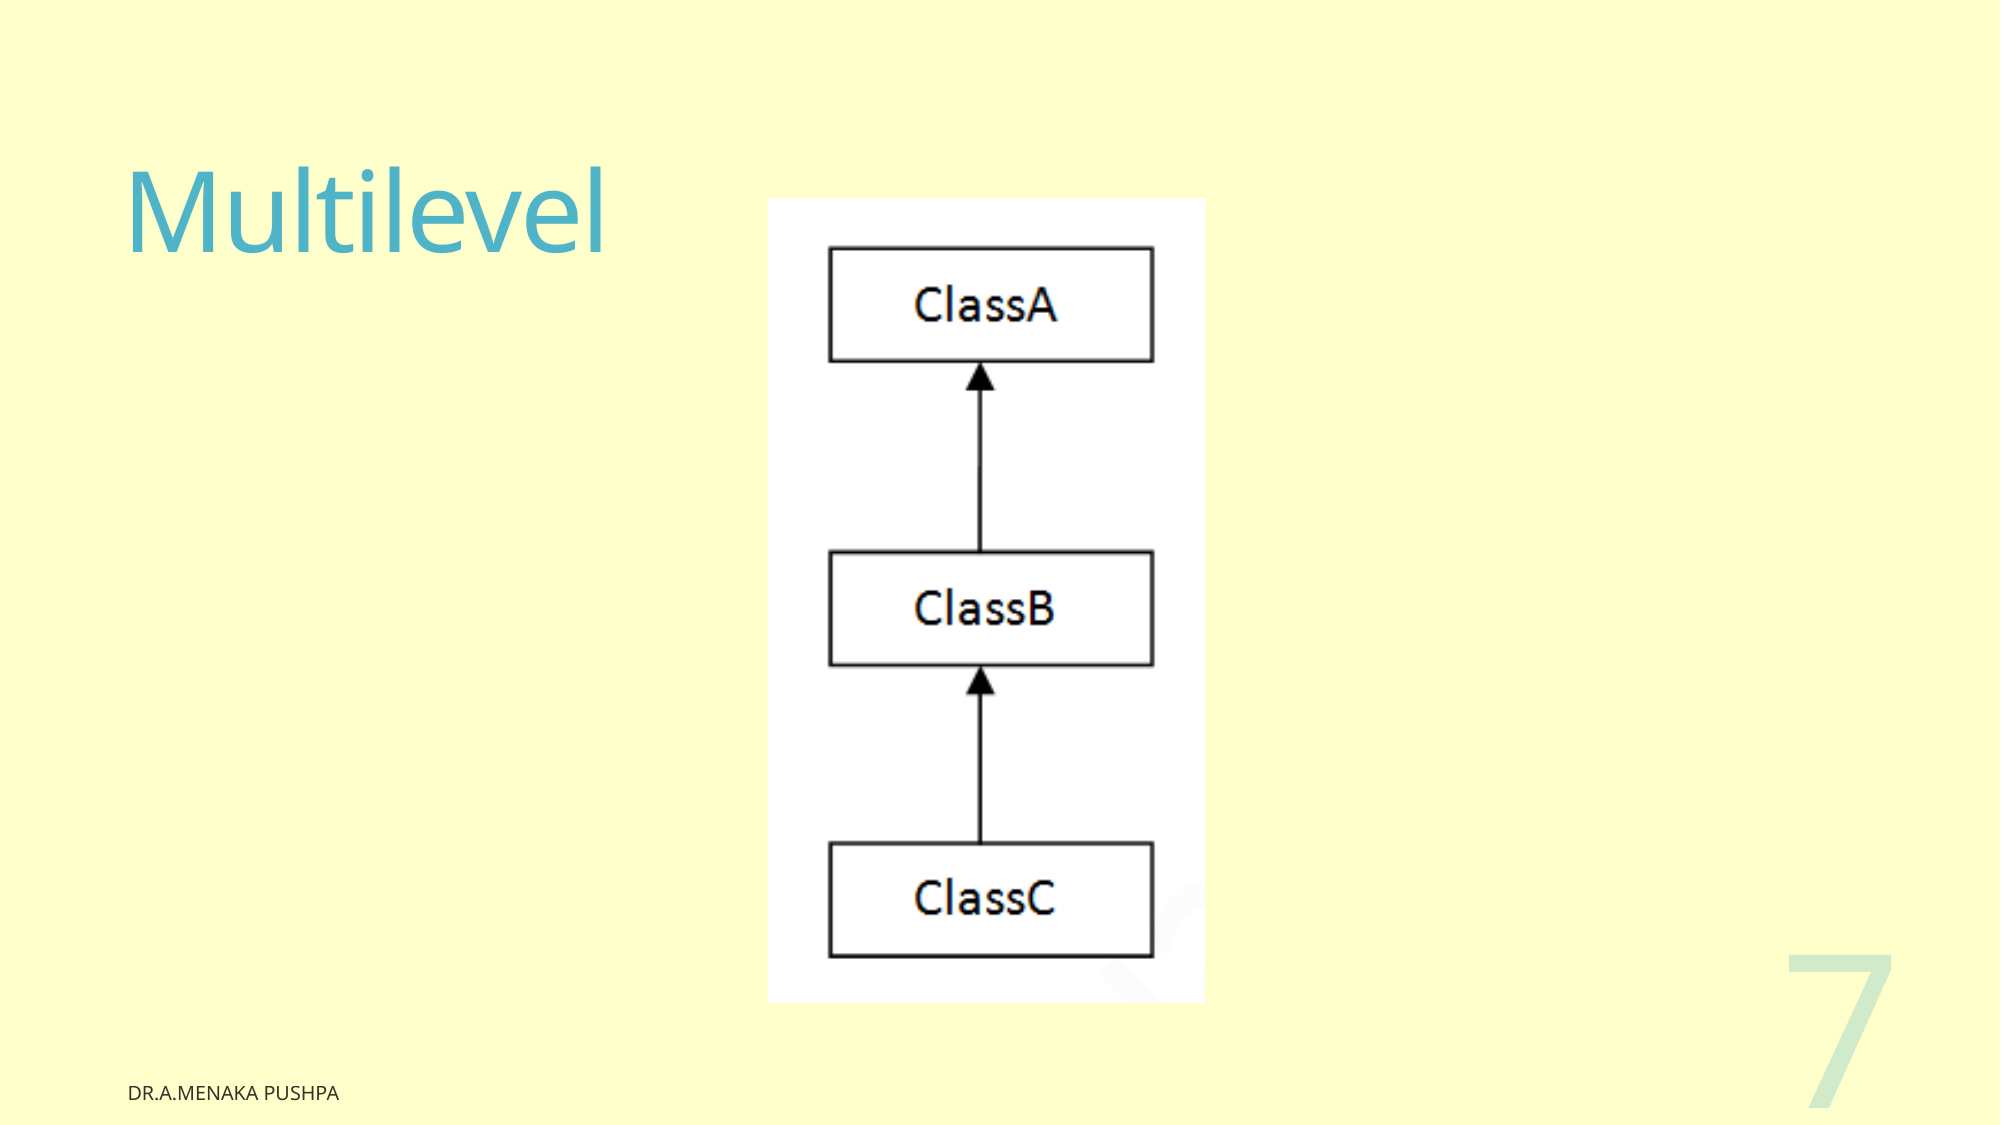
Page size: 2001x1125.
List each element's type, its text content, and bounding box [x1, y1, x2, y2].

slide_number 7 [1437, 963, 1918, 1125]
footer Dr.A.Menaka Pushpa [112, 1075, 938, 1113]
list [767, 197, 1206, 1003]
title Multilevel [107, 81, 1875, 354]
